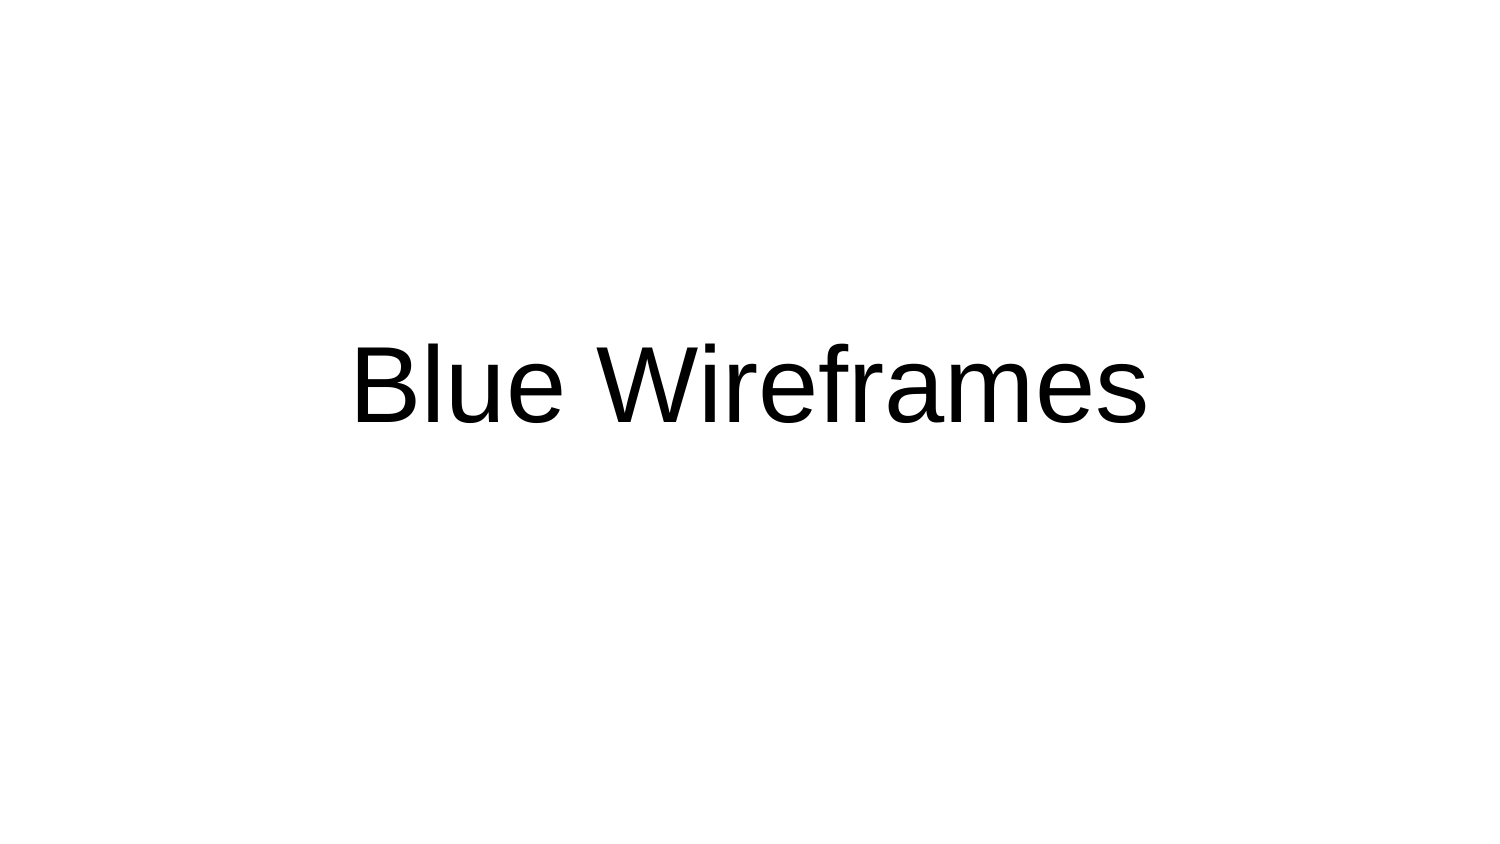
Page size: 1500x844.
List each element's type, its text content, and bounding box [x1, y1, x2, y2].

title Blue Wireframes [51, 122, 1449, 459]
